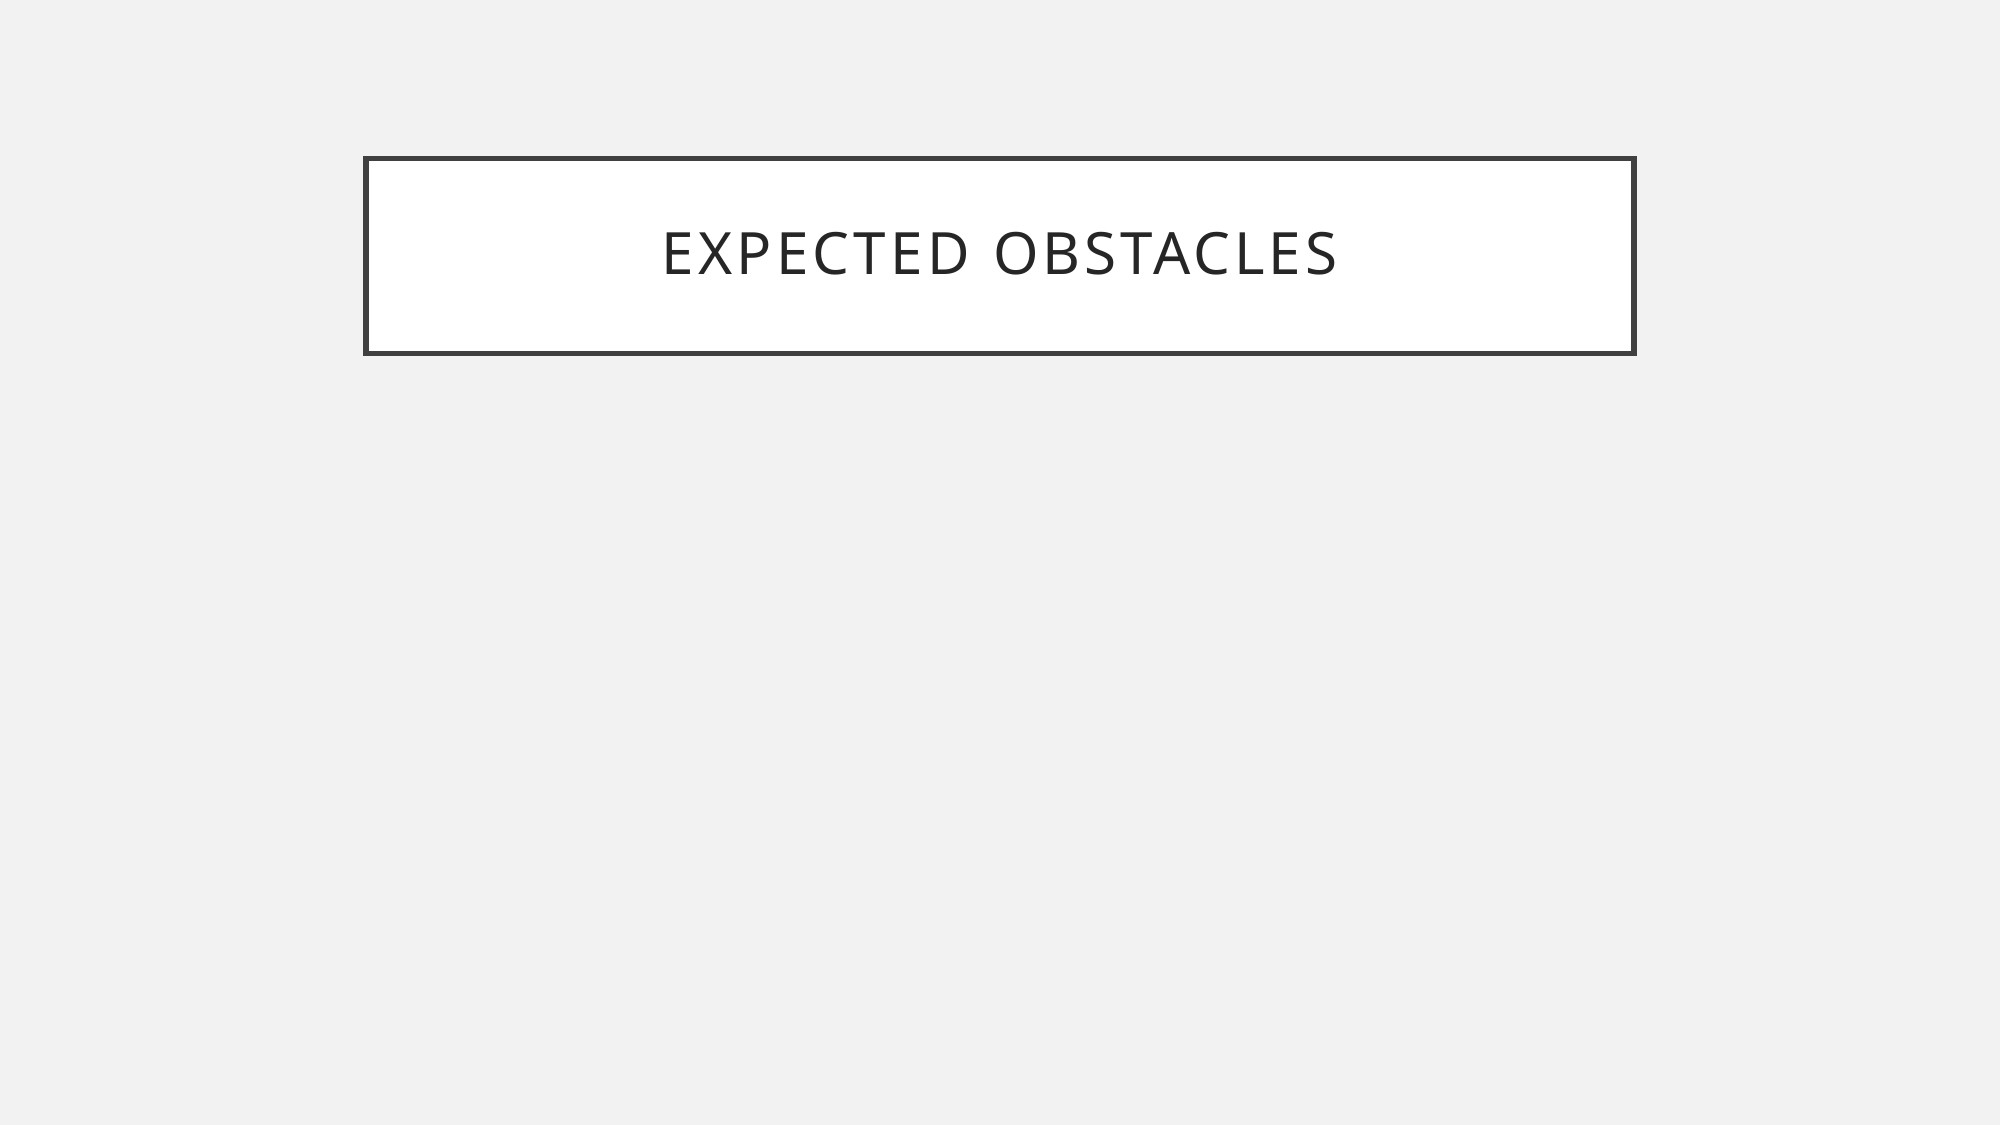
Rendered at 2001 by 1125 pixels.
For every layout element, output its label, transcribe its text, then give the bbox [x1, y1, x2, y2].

title Expected Obstacles [363, 156, 1637, 356]
